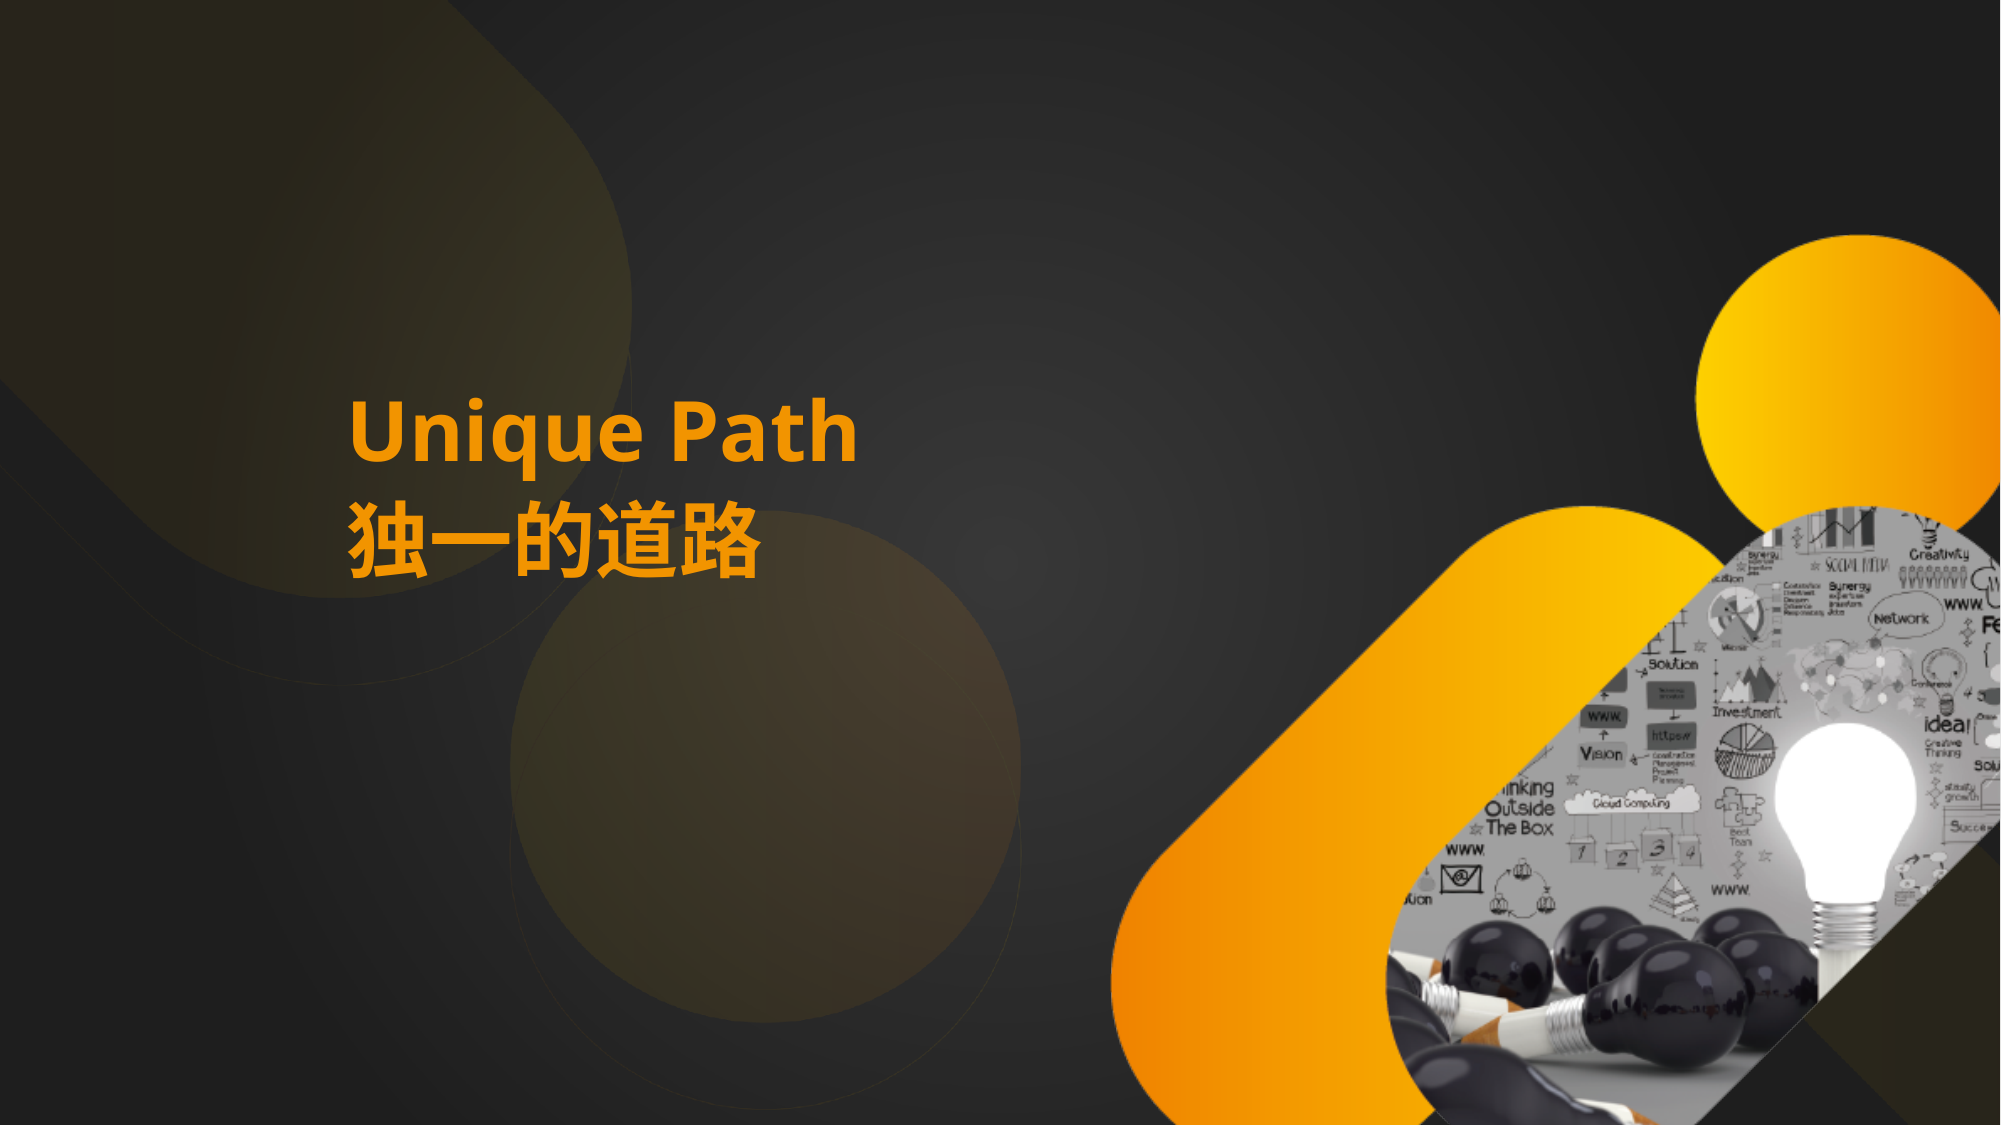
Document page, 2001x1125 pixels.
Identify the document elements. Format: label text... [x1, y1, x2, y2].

text_box Unique Path 独一的道路 [331, 360, 1710, 706]
picture [0, 0, 2001, 1125]
